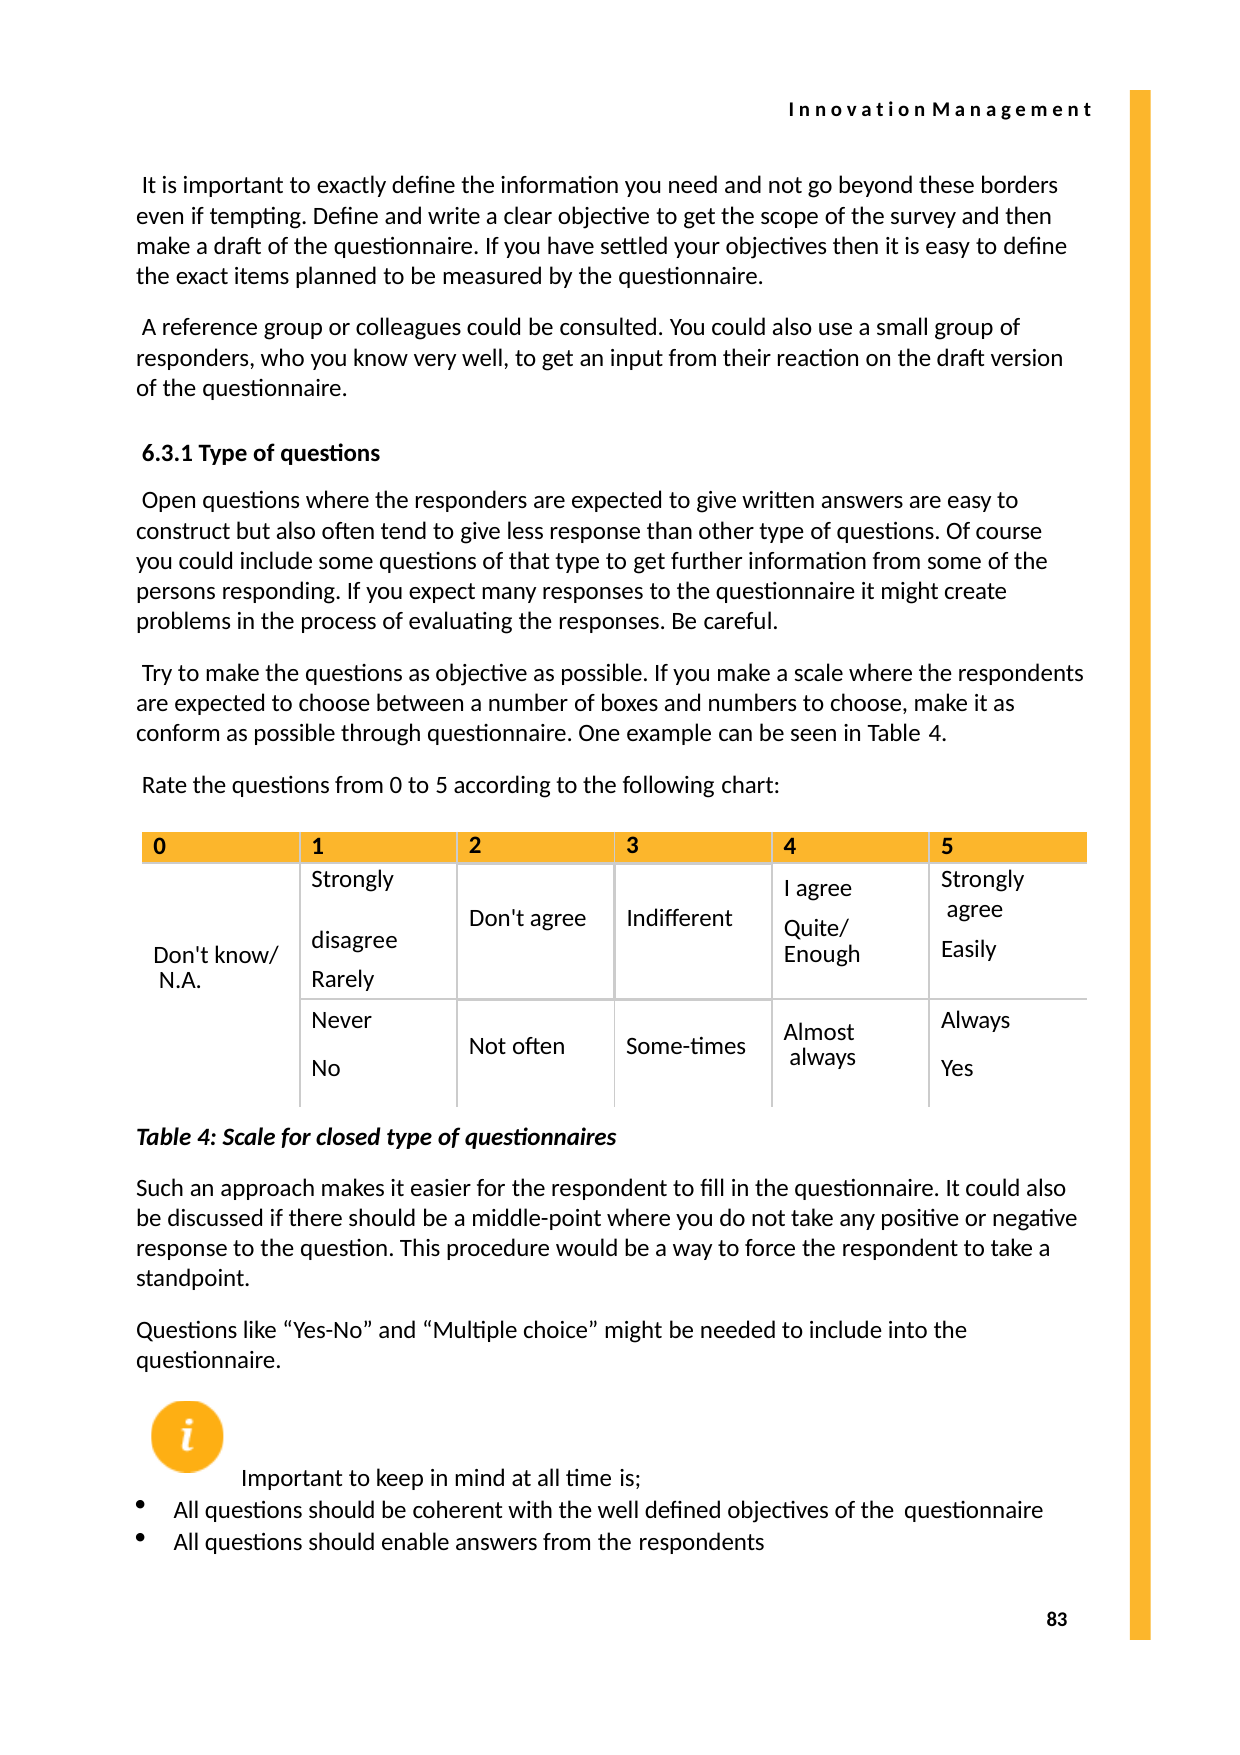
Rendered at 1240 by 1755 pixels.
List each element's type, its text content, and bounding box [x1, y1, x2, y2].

text_box [1129, 90, 1151, 1640]
table_header 2 [458, 832, 614, 862]
table_header 5 [930, 832, 1087, 862]
table_header 1 [301, 832, 456, 862]
text_box Important to keep in mind at all time is; All questions should be coherent with the well defined objectives of the questionnaire All questions should enable answers from the respondents 83 [133, 1457, 1069, 1631]
table_cell Strongly disagree Rarely [301, 864, 456, 998]
text_box Table 4: Scale for closed type of questionnaires Such an approach makes it easier for the respondent to fill in the questionnaire. It could also be discussed if there should be a middle-point where you do not take any positive or negative response to the question. This procedure would be a way to force the respondent to take a standpoint. Questions like “Yes-No” and “Multiple choice” might be needed to include into the questionnaire. [133, 1118, 1090, 1374]
table_cell Not often [458, 1001, 614, 1107]
table_cell Always Yes [930, 1000, 1087, 1107]
text_box I n n o v a t i o n M a n a g e m e n t It is important to exactly define the information you need and not go beyond these borders even if tempting. Define and write a clear objective to get the scope of the survey and then make a draft of the questionnaire. If you have settled your objectives then it is easy to define the exact items planned to be measured by the questionnaire. A reference group or colleagues could be consulted. You could also use a small group of responders, who you know very well, to get an input from their reaction on the draft version of the questionnaire. 6.3.1 Type of questions Open questions where the responders are expected to give written answers are easy to construct but also often tend to give less response than other type of questions. Of course you could include some questions of that type to get further information from some of the persons responding. If you expect many responses to the questionnaire it might create problems in the process of evaluating the responses. Be careful. Try to make the questions as objective as possible. If you make a scale where the respondents are expected to choose between a number of boxes and numbers to choose, make it as conform as possible through questionnaire. One example can be seen in Table 4. Rate the questions from 0 to 5 according to the following chart: [133, 93, 1093, 798]
table_cell Don't know/ N.A. [142, 864, 299, 1107]
table_cell Almost always [773, 1000, 928, 1107]
table_cell Never No [301, 1000, 456, 1107]
table_cell Don't agree [458, 865, 613, 998]
text_box [151, 1401, 224, 1473]
table_cell Strongly agree Easily [930, 864, 1087, 998]
table_header 3 [615, 832, 771, 862]
table_cell Some-times [615, 1001, 771, 1107]
table_header 0 [142, 832, 299, 862]
table_header 4 [773, 832, 928, 862]
table_cell Indifferent [616, 865, 771, 998]
table_cell I agree Quite/ Enough [773, 864, 928, 998]
